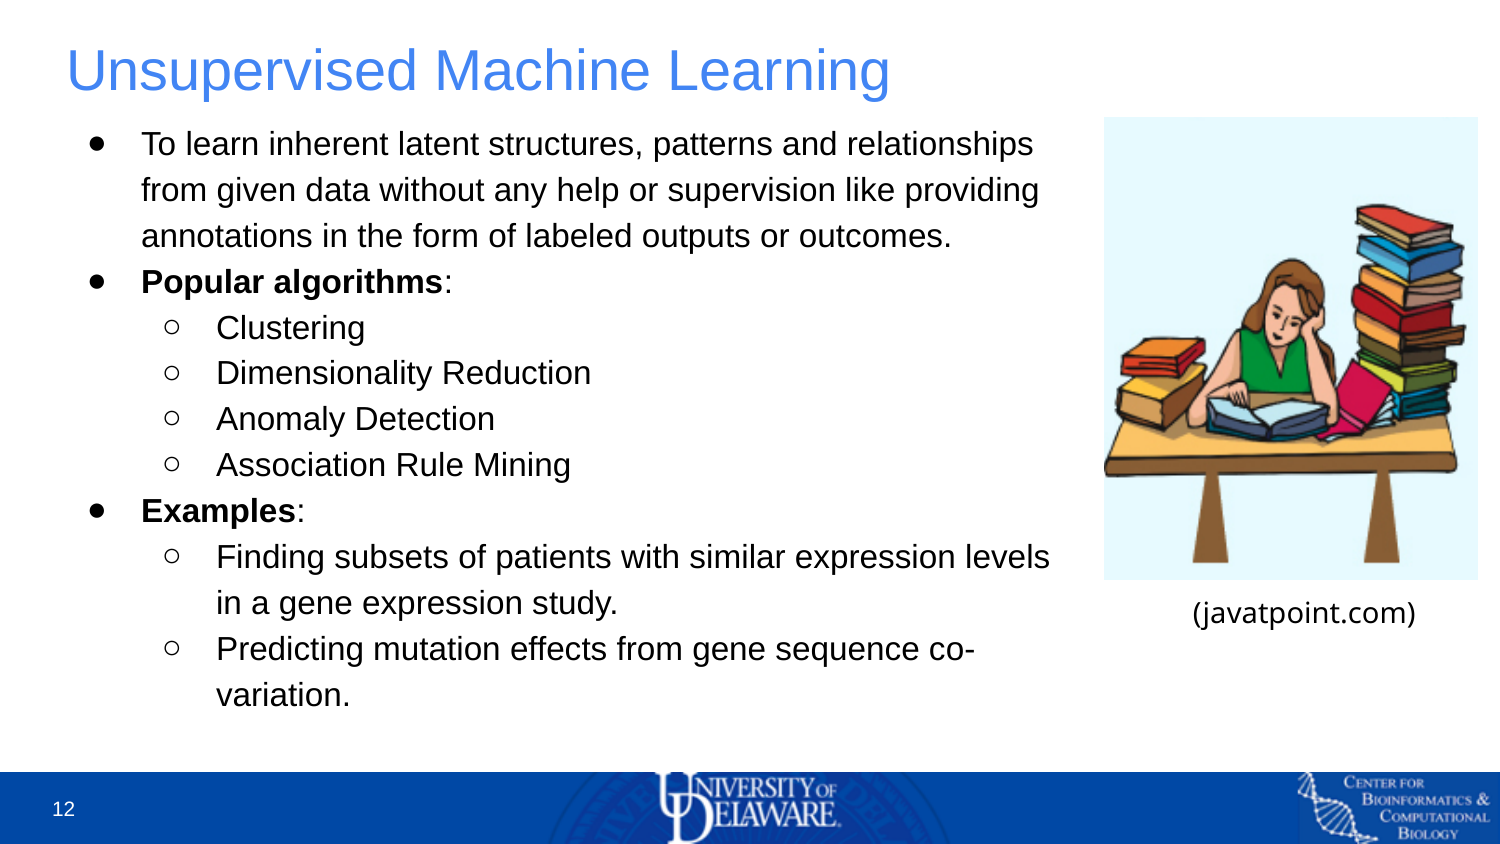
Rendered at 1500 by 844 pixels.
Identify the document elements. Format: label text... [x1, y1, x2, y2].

text_box (javatpoint.com) [1104, 579, 1500, 645]
picture [1104, 117, 1479, 580]
picture [0, 772, 1500, 844]
text_box To learn inherent latent structures, patterns and relationships from given data without any help or supervision like providing annotations in the form of labeled outputs or outcomes. Popular algorithms: Clustering Dimensionality Reduction Anomaly Detection Association Rule Mining Examples: Finding subsets of patients with similar expression levels in a gene expression study. Predicting mutation effects from gene sequence co- variation. [51, 101, 1094, 728]
title Unsupervised Machine Learning [51, 18, 1449, 118]
